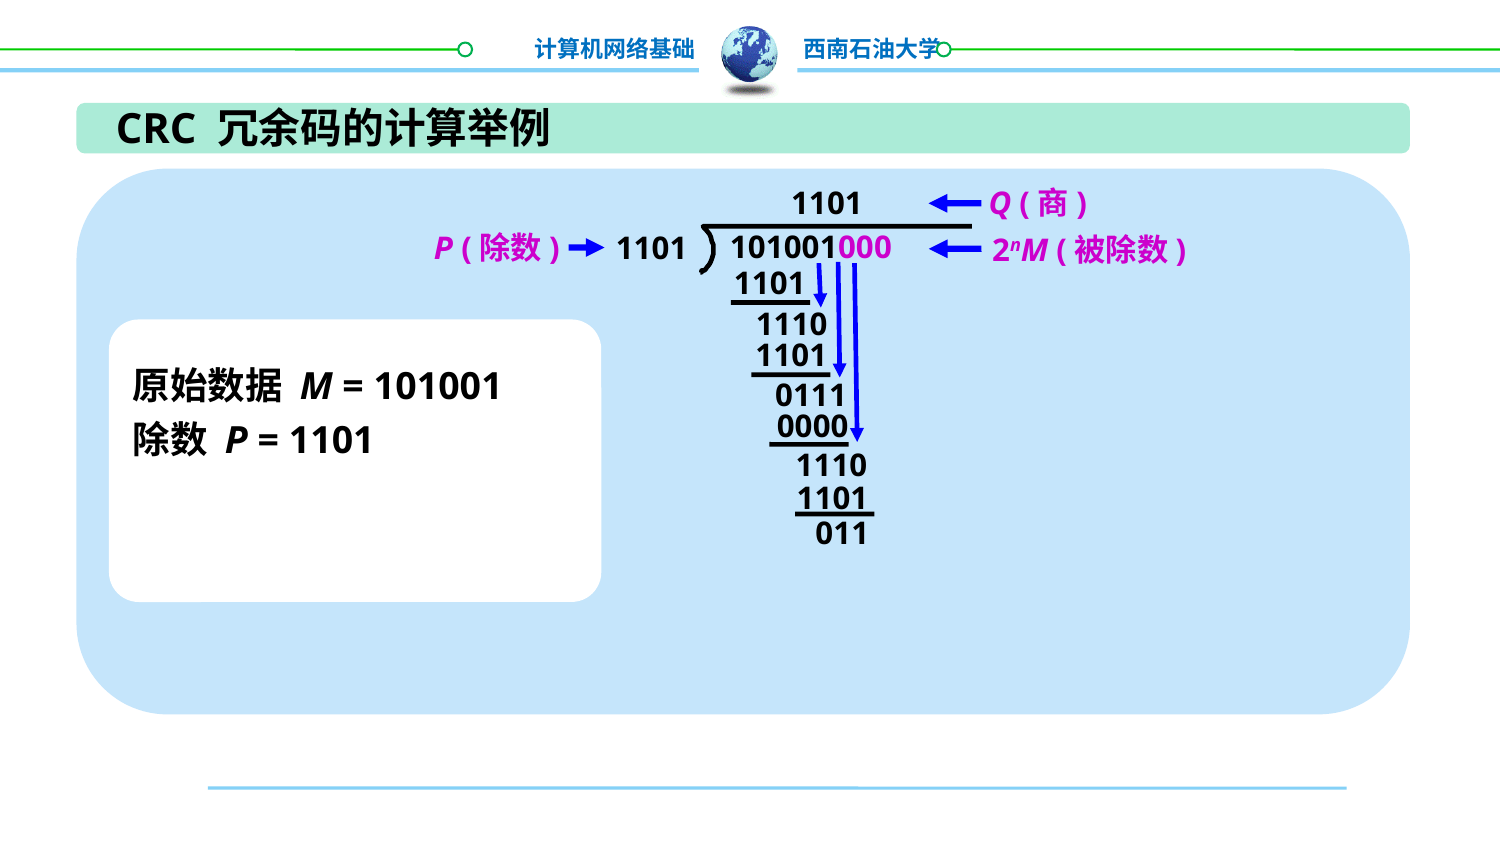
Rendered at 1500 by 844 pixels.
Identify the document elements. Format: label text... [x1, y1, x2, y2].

picture [719, 24, 779, 100]
text_box 1101 [755, 351, 828, 374]
text_box [850, 351, 864, 442]
text_box 1110 [795, 445, 868, 483]
text_box 原始数据 M = 101001 除数 P = 1101 [106, 317, 604, 605]
text_box [567, 102, 1411, 154]
text_box [76, 102, 101, 154]
text_box 0000 [776, 406, 849, 444]
text_box [833, 351, 846, 378]
text_box 011 [815, 513, 870, 552]
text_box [436, 183, 1235, 344]
text_box CRC 冗余码的计算举例 [101, 94, 567, 160]
text_box 1101 [796, 478, 869, 513]
text_box [74, 166, 1413, 717]
text_box 0111 [775, 375, 848, 413]
